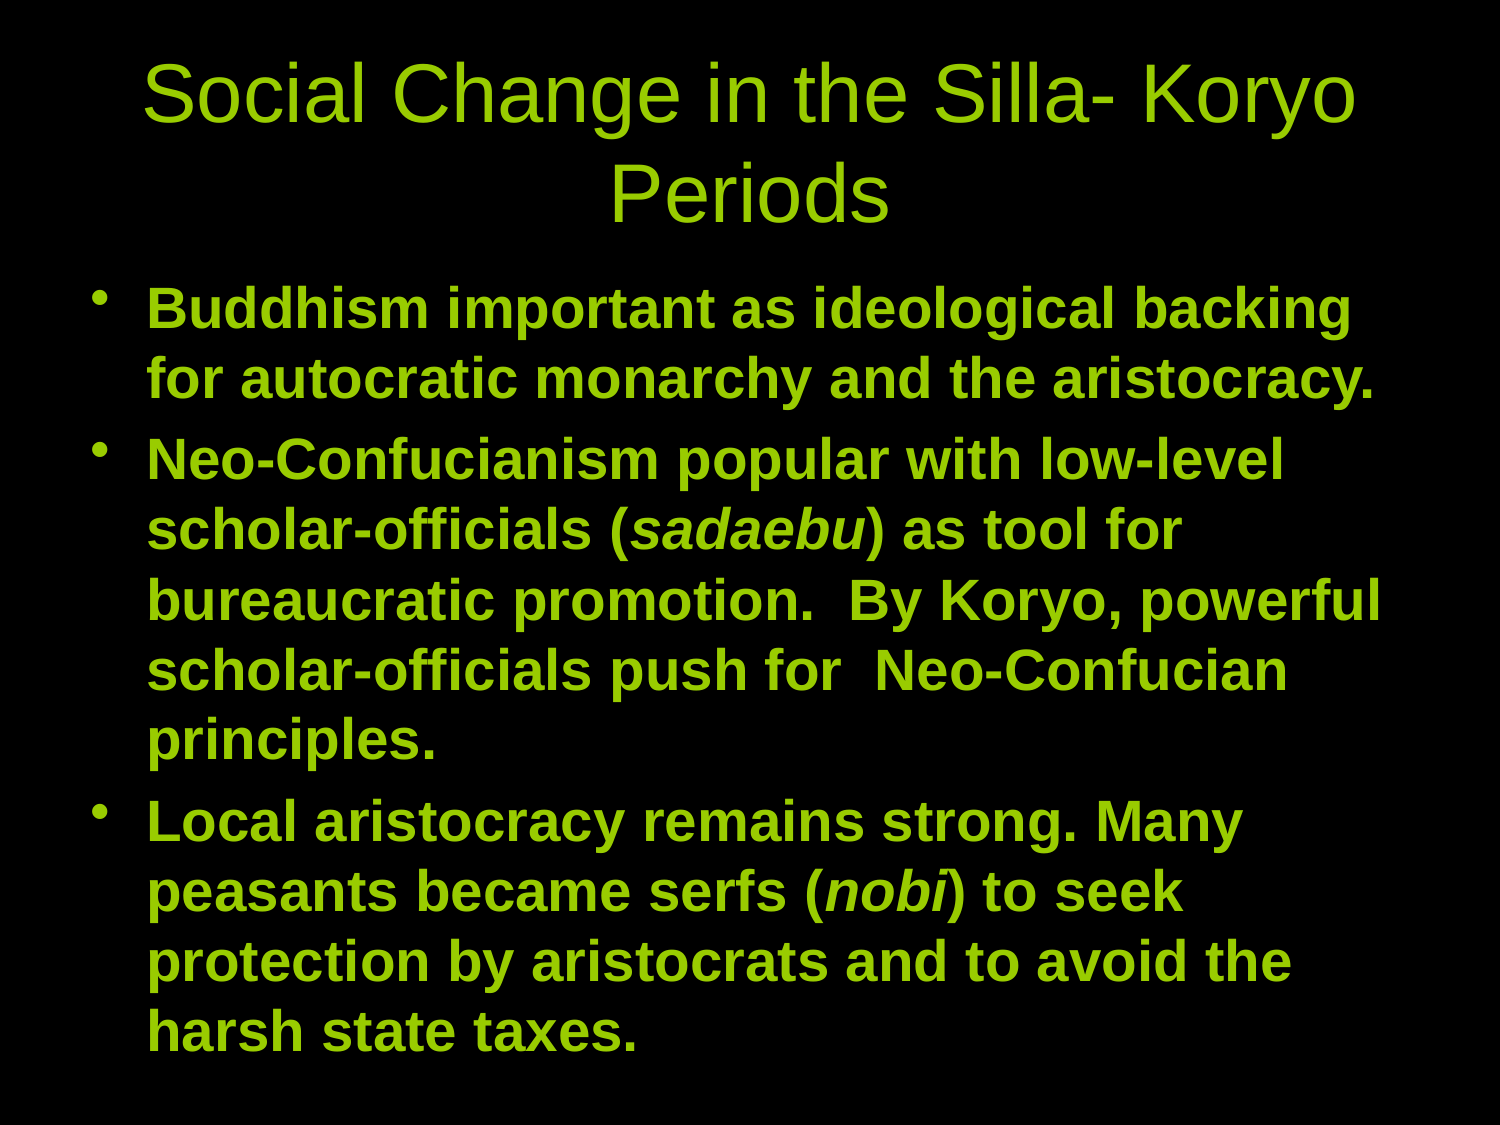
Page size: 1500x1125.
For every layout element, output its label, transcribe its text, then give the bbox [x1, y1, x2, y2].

title Social Change in the Silla- Koryo Periods [75, 45, 1425, 233]
list Buddhism important as ideological backing for autocratic monarchy and the aristocracy. Neo-Confucianism popular with low-level scholar-officials (sadaebu) as tool for bureaucratic promotion. By Koryo, powerful scholar-officials push for Neo-Confucian principles. Local aristocracy remains strong. Many peasants became serfs (nobi) to seek protection by aristocrats and to avoid the harsh state taxes. [75, 262, 1425, 1125]
